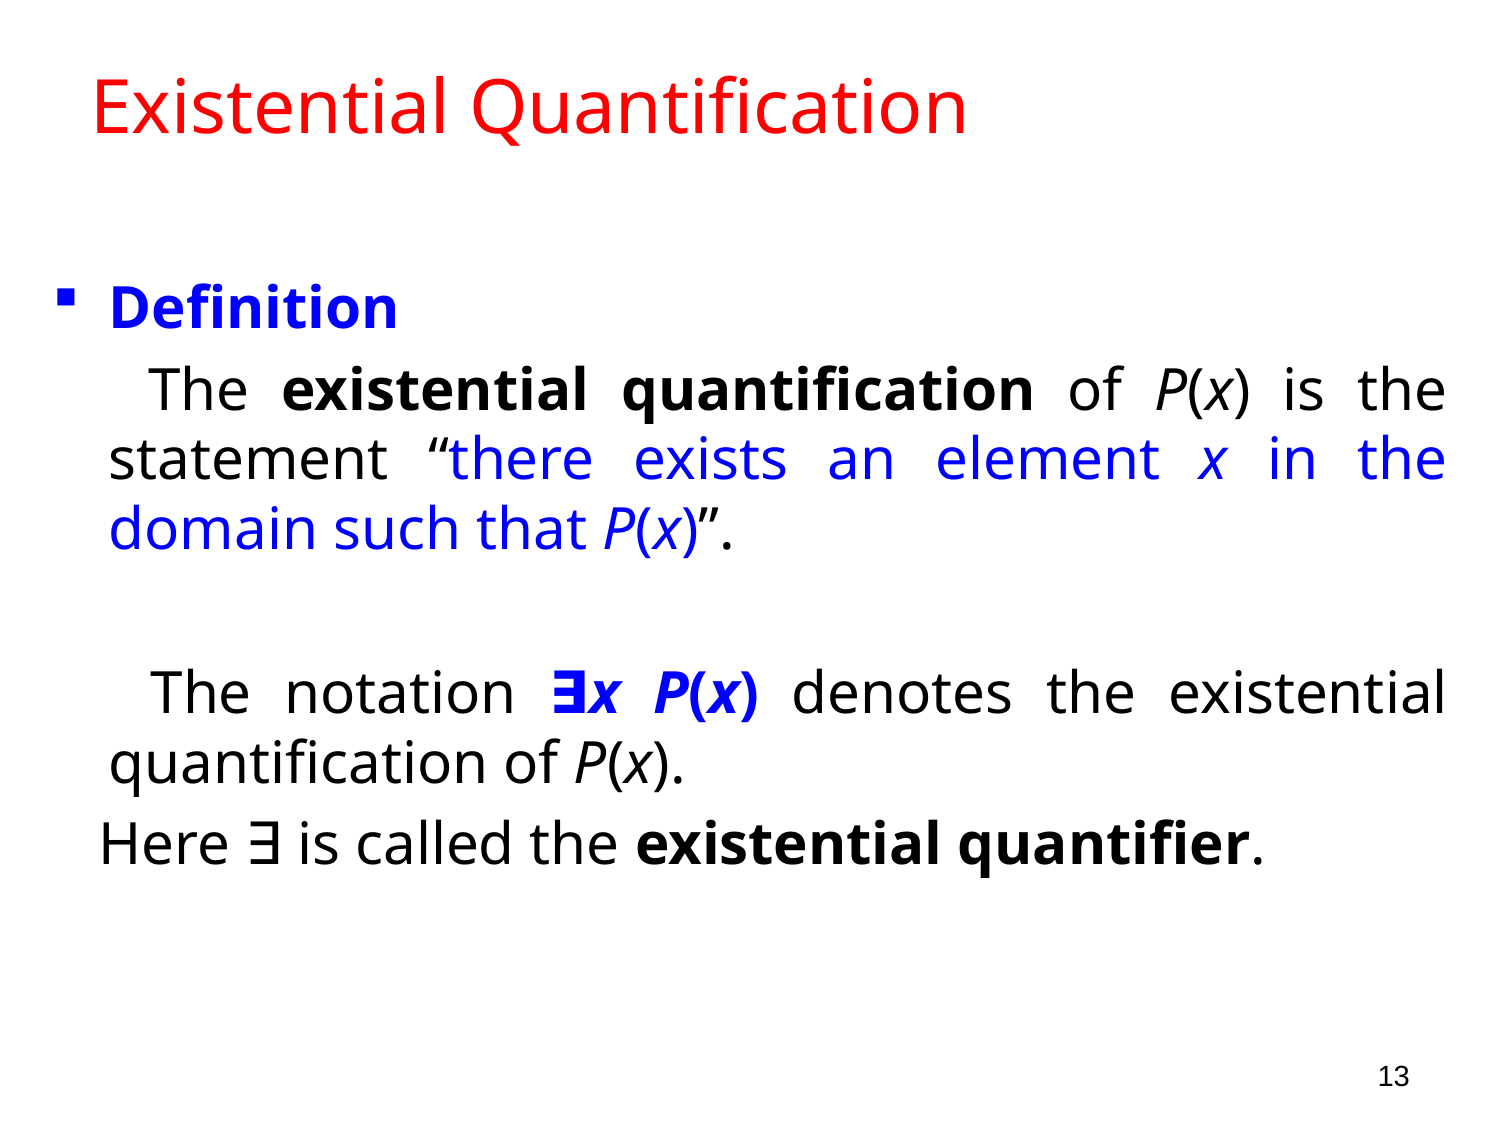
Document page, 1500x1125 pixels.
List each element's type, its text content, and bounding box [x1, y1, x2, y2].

title Existential Quantification [75, 45, 1450, 163]
list Definition The existential quantification of P(x) is the statement “there exists an element x in the domain such that P(x)”. The notation ∃x P(x) denotes the existential quantification of P(x). Here ∃ is called the existential quantifier. [37, 262, 1463, 738]
slide_number 13 [1074, 1049, 1426, 1103]
